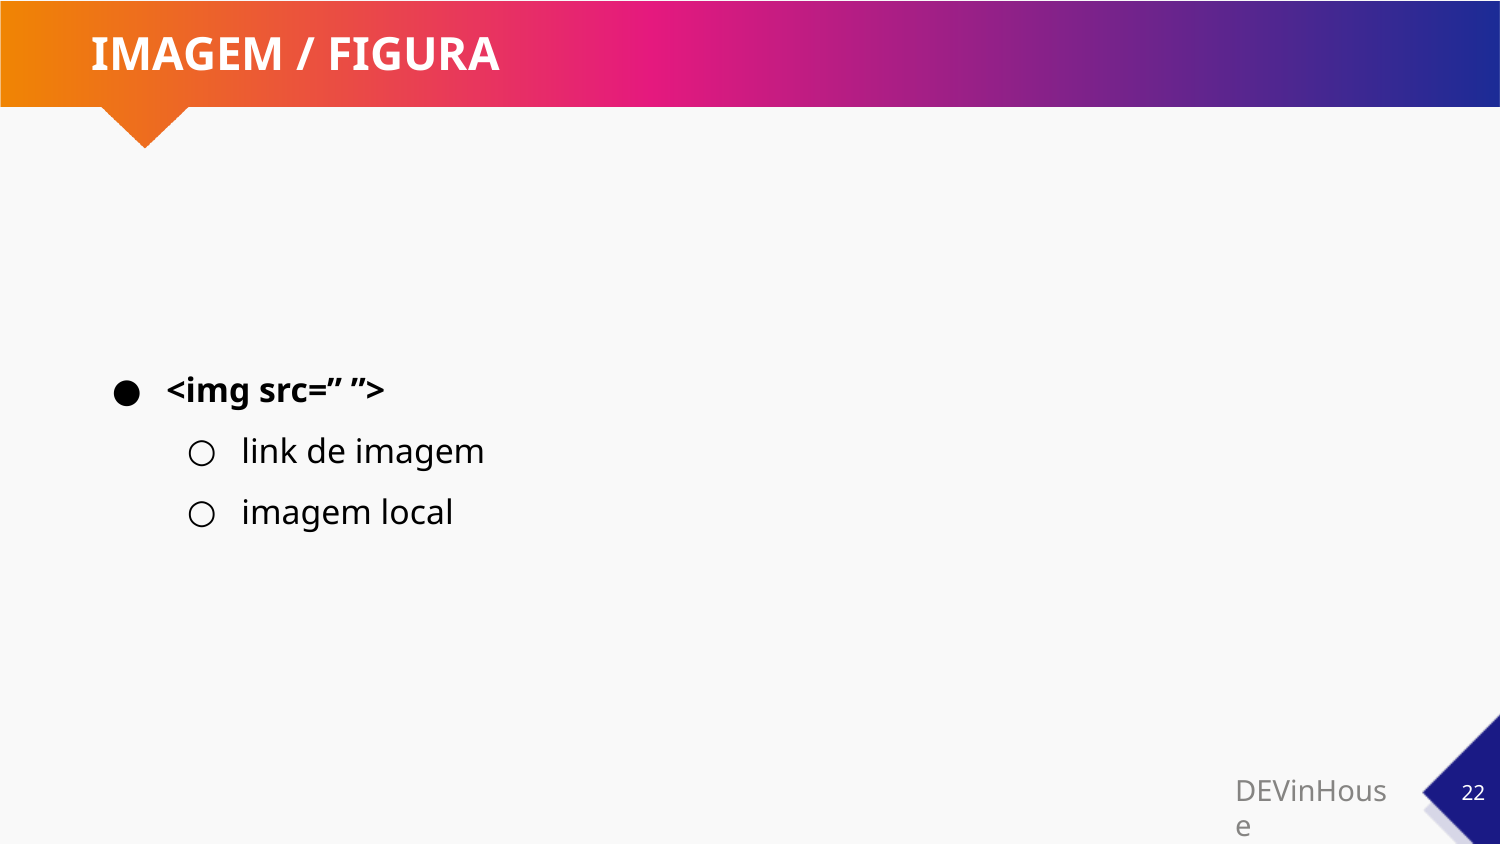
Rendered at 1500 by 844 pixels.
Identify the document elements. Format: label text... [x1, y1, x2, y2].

title <img src=” ”> link de imagem imagem local [76, 323, 1424, 556]
slide_number ‹#› [1446, 771, 1500, 817]
picture [0, 0, 1500, 168]
picture [1417, 712, 1500, 844]
title IMAGEM / FIGURA [76, 0, 1424, 105]
